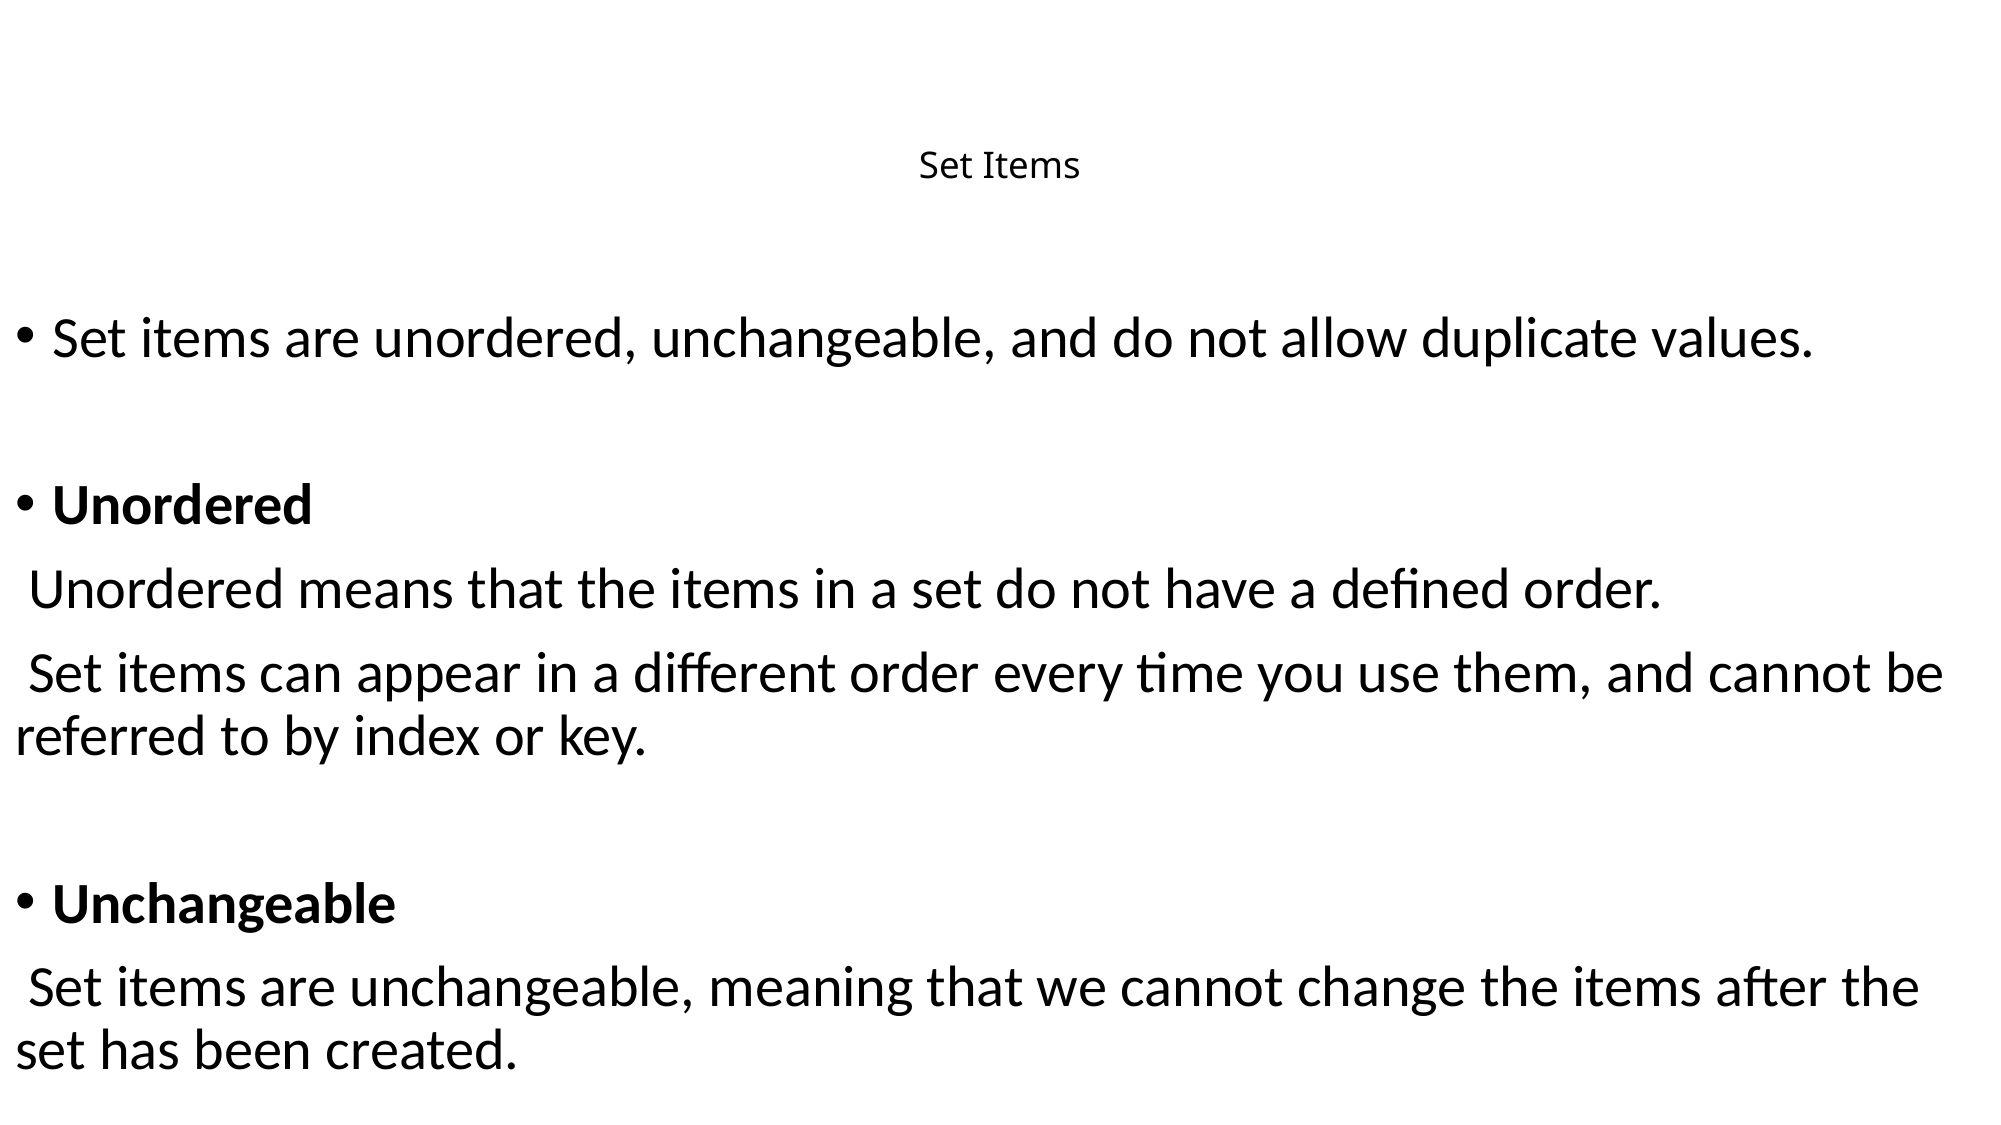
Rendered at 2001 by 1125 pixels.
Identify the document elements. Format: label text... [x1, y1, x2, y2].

title Set Items [137, 59, 1863, 278]
list Set items are unordered, unchangeable, and do not allow duplicate values. Unordered Unordered means that the items in a set do not have a defined order. Set items can appear in a different order every time you use them, and cannot be referred to by index or key. Unchangeable Set items are unchangeable, meaning that we cannot change the items after the set has been created. [0, 299, 2000, 1125]
